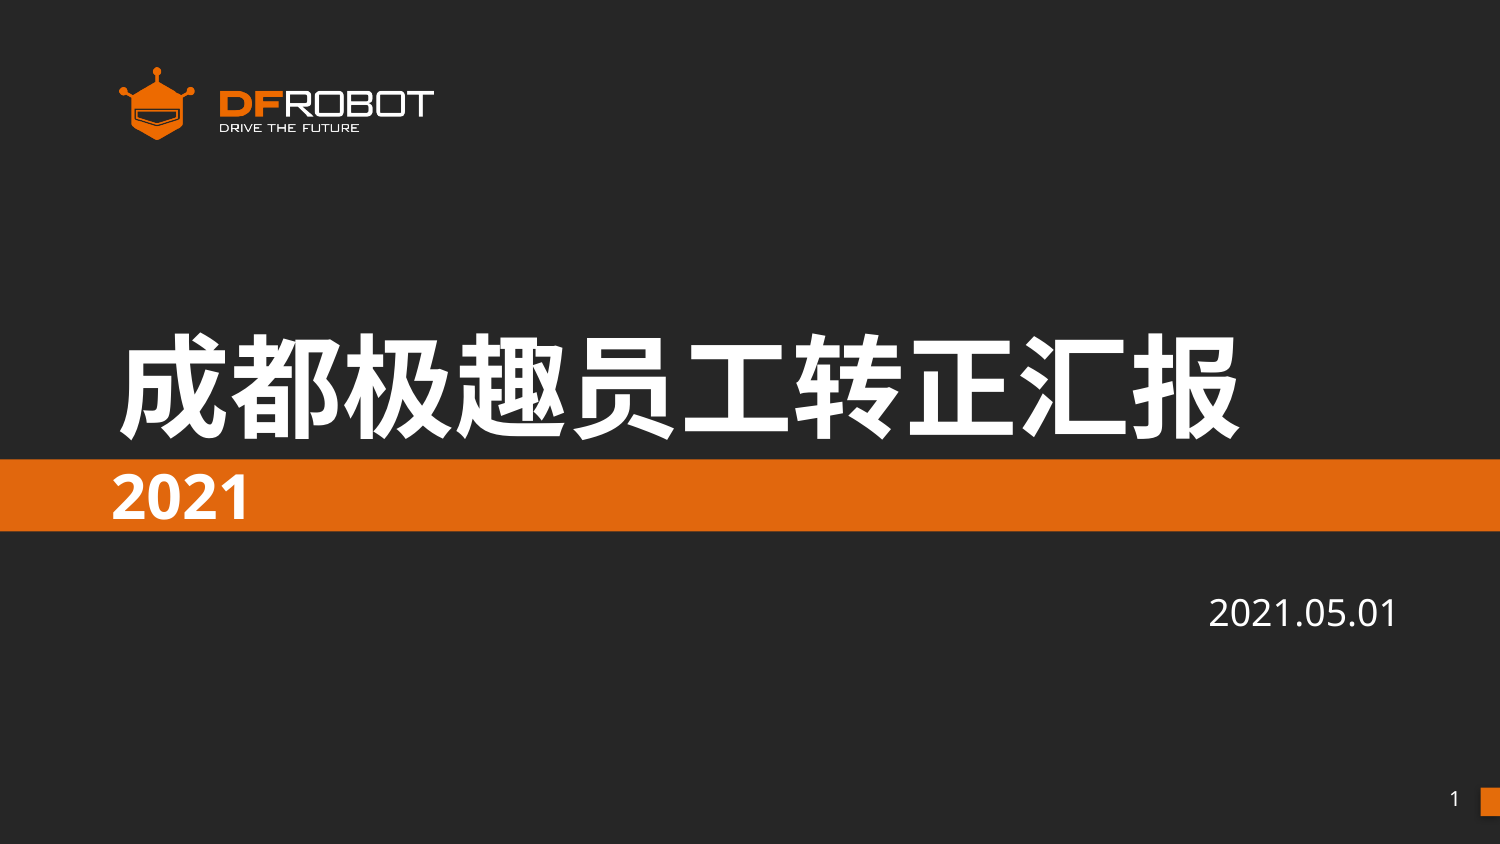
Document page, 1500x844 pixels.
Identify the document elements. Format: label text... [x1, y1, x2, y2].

text_box 2021.05.01 [1196, 583, 1412, 640]
slide_number 1 [1125, 777, 1476, 823]
title 成都极趣员工转正汇报 [103, 309, 1321, 459]
text_box [0, 457, 99, 534]
text_box [266, 457, 1500, 534]
picture [119, 67, 434, 140]
text_box 2021 [99, 451, 266, 539]
